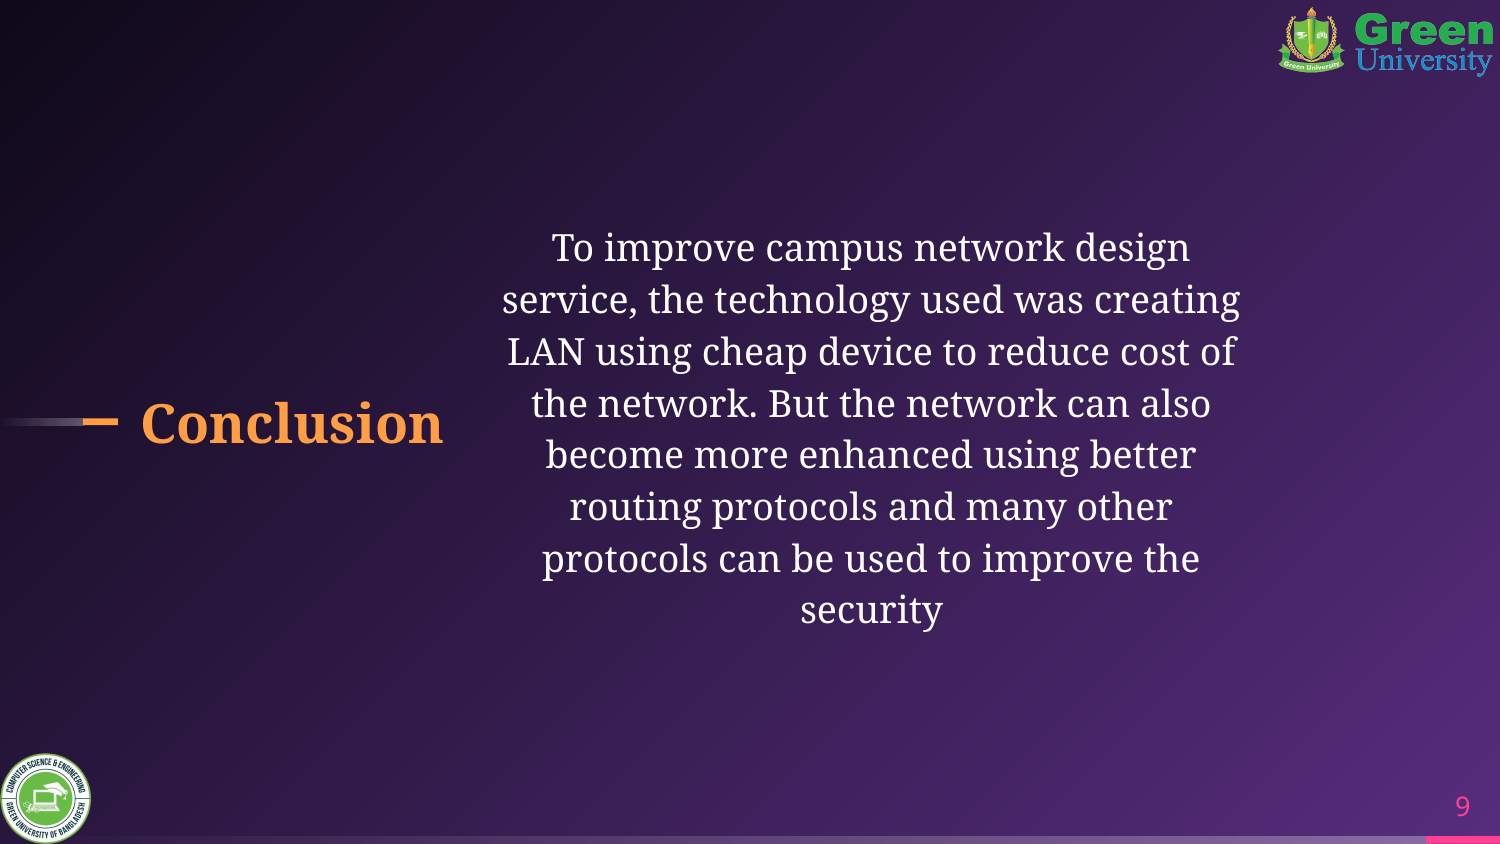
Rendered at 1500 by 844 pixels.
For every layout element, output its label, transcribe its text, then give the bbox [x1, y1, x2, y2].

list Conclusion [140, 61, 470, 783]
picture [1270, 0, 1500, 89]
slide_number 9 [1426, 779, 1500, 837]
list To improve campus network design service, the technology used was creating LAN using cheap device to reduce cost of the network. But the network can also become more enhanced using better routing protocols and many other protocols can be used to improve the security [501, 63, 1243, 786]
picture [0, 751, 92, 844]
